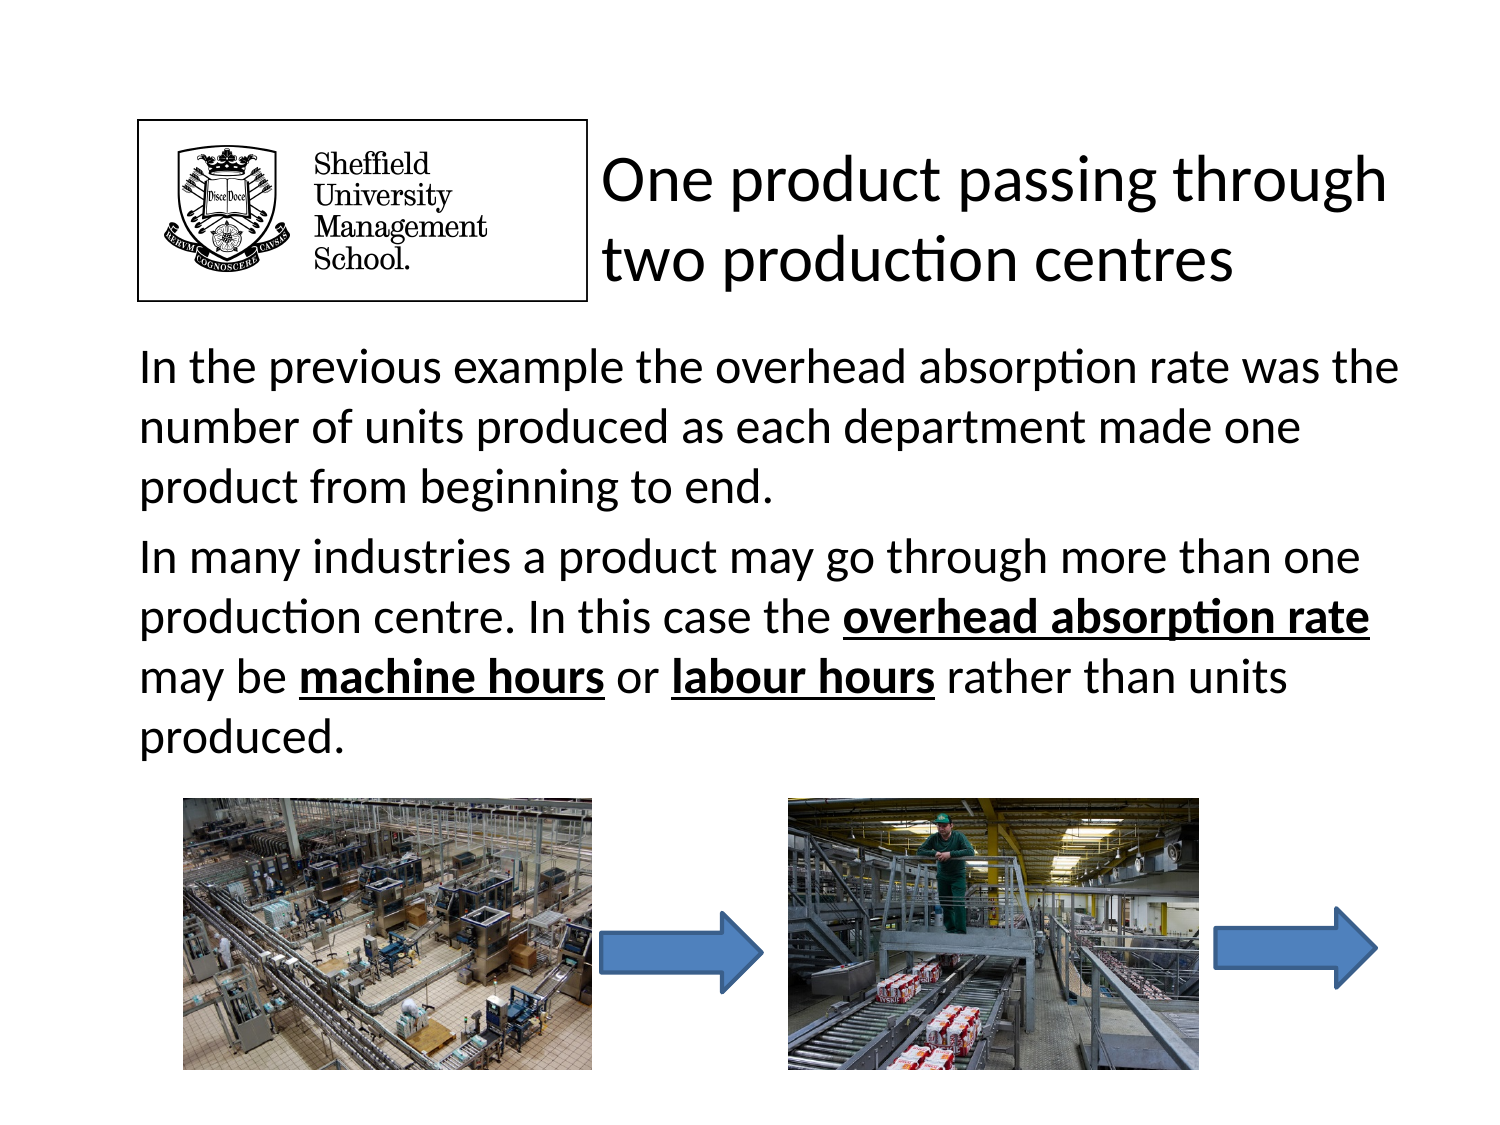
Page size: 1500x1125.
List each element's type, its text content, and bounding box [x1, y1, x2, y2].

picture [788, 798, 1200, 1071]
picture [137, 119, 588, 302]
picture [182, 798, 592, 1071]
text_box One product passing through two production centres [586, 120, 1483, 309]
list In the previous example the overhead absorption rate was the number of units produced as each department made one product from beginning to end. In many industries a product may go through more than one production centre. In this case the overhead absorption rate may be machine hours or labour hours rather than units produced. [123, 326, 1424, 776]
text_box [599, 910, 764, 995]
text_box [1213, 906, 1379, 990]
